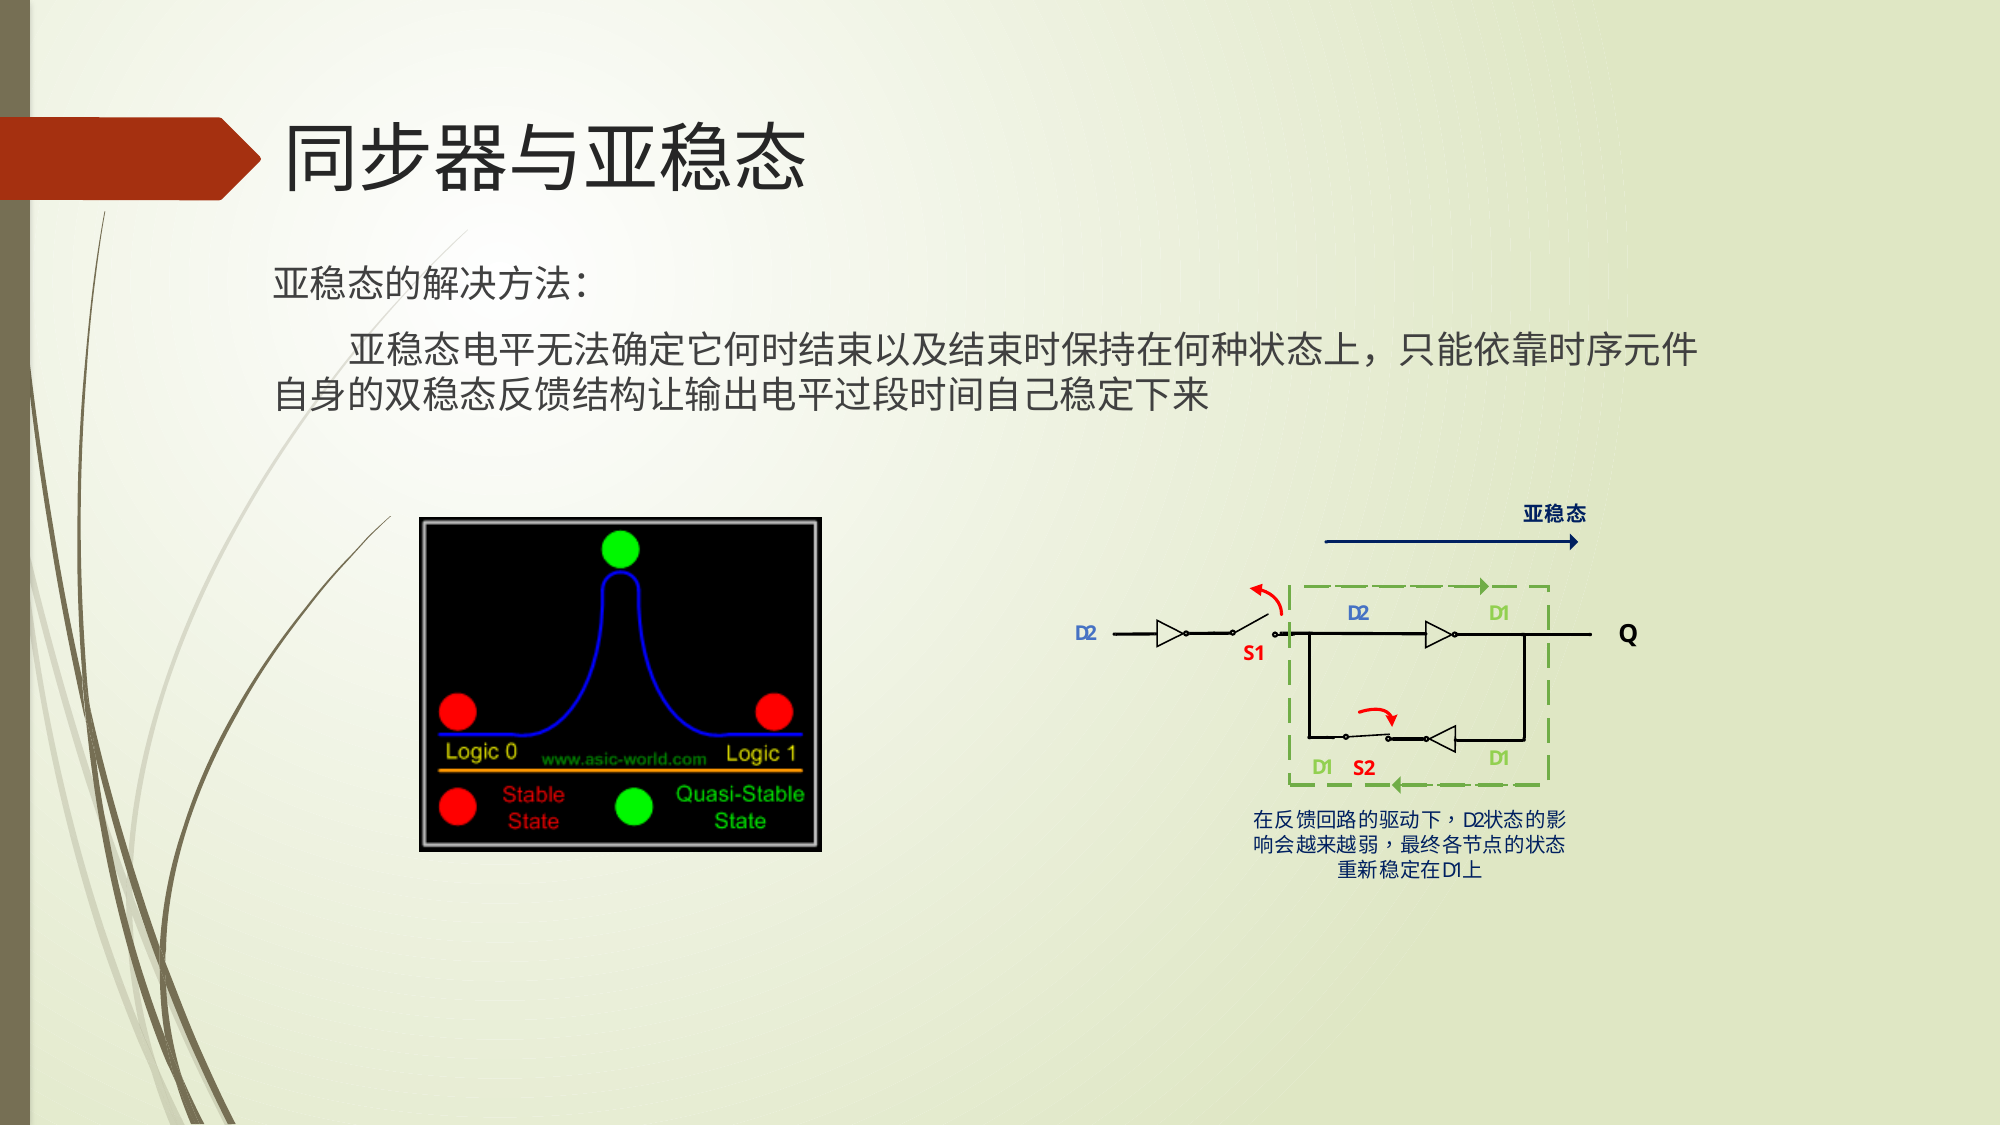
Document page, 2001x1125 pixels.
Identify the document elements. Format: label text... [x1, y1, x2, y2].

title 同步器与亚稳态 [269, 103, 1731, 314]
list 亚稳态的解决方法： 亚稳态电平无法确定它何时结束以及结束时保持在何种状态上，只能依靠时序元件自身的双稳态反馈结构让输出电平过段时间自己稳定下来 [257, 252, 1720, 873]
picture [1060, 495, 1645, 893]
picture [419, 516, 823, 852]
